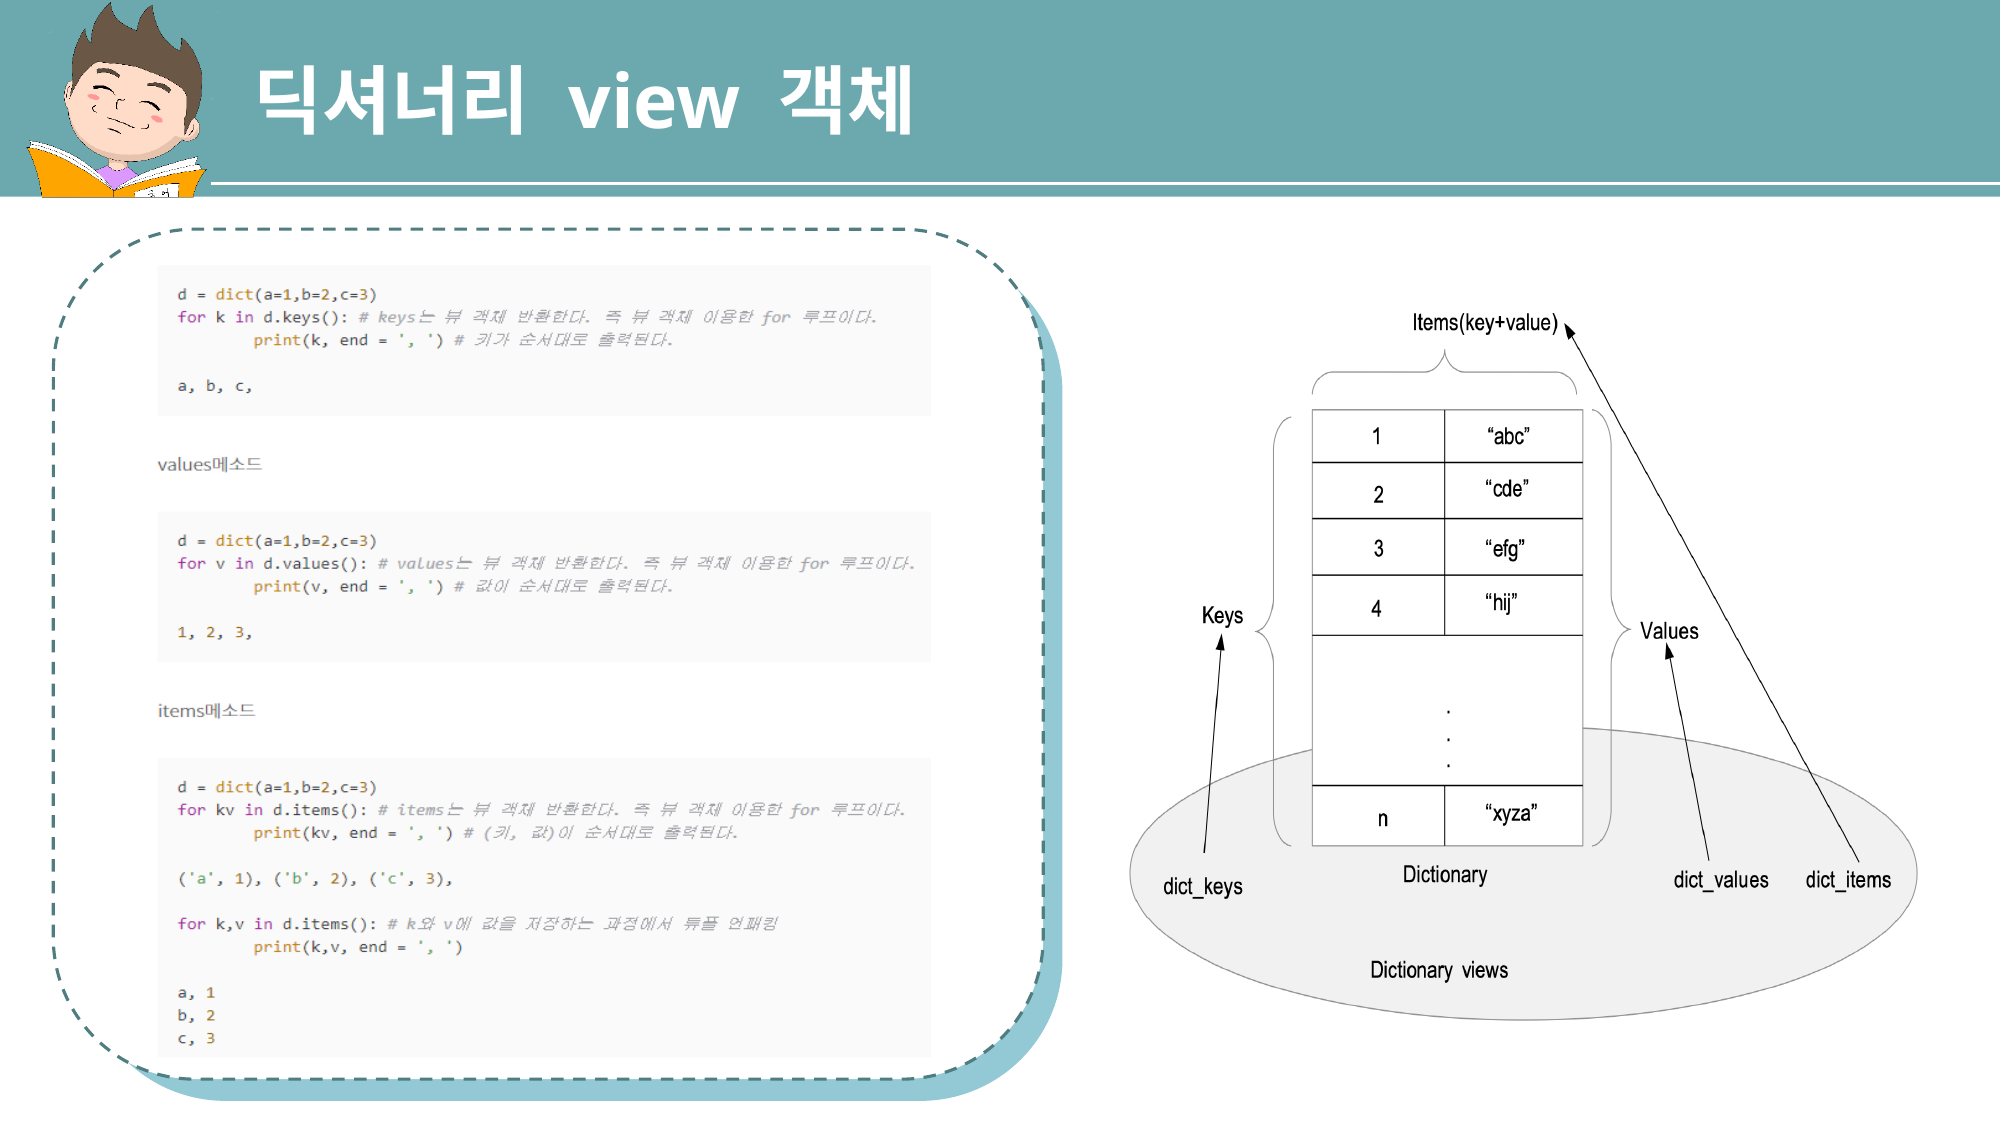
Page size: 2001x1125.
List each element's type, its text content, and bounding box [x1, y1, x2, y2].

text_box 딕셔너리 view 객체 [238, 45, 932, 151]
picture [1114, 289, 1930, 1057]
text_box [130, 289, 1064, 1102]
picture [22, 0, 224, 200]
picture [154, 262, 931, 1057]
text_box [52, 228, 1045, 1081]
